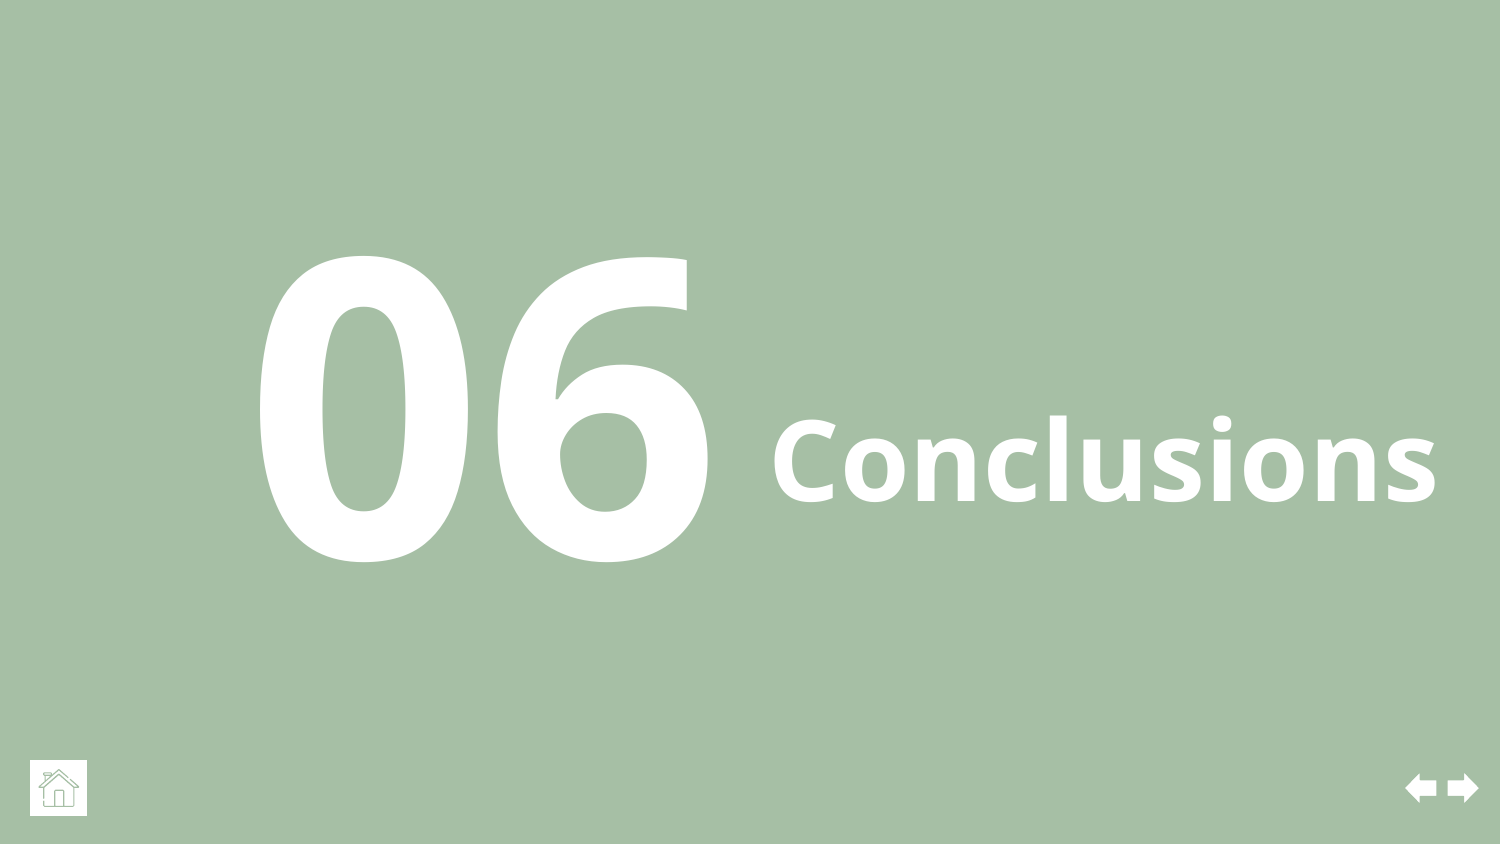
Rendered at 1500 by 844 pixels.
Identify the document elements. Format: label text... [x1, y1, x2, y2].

text_box [1446, 770, 1481, 806]
title 06 [166, 186, 738, 657]
text_box [38, 769, 80, 807]
title Conclusions [750, 420, 1459, 539]
text_box [29, 758, 88, 818]
text_box [1403, 771, 1438, 806]
